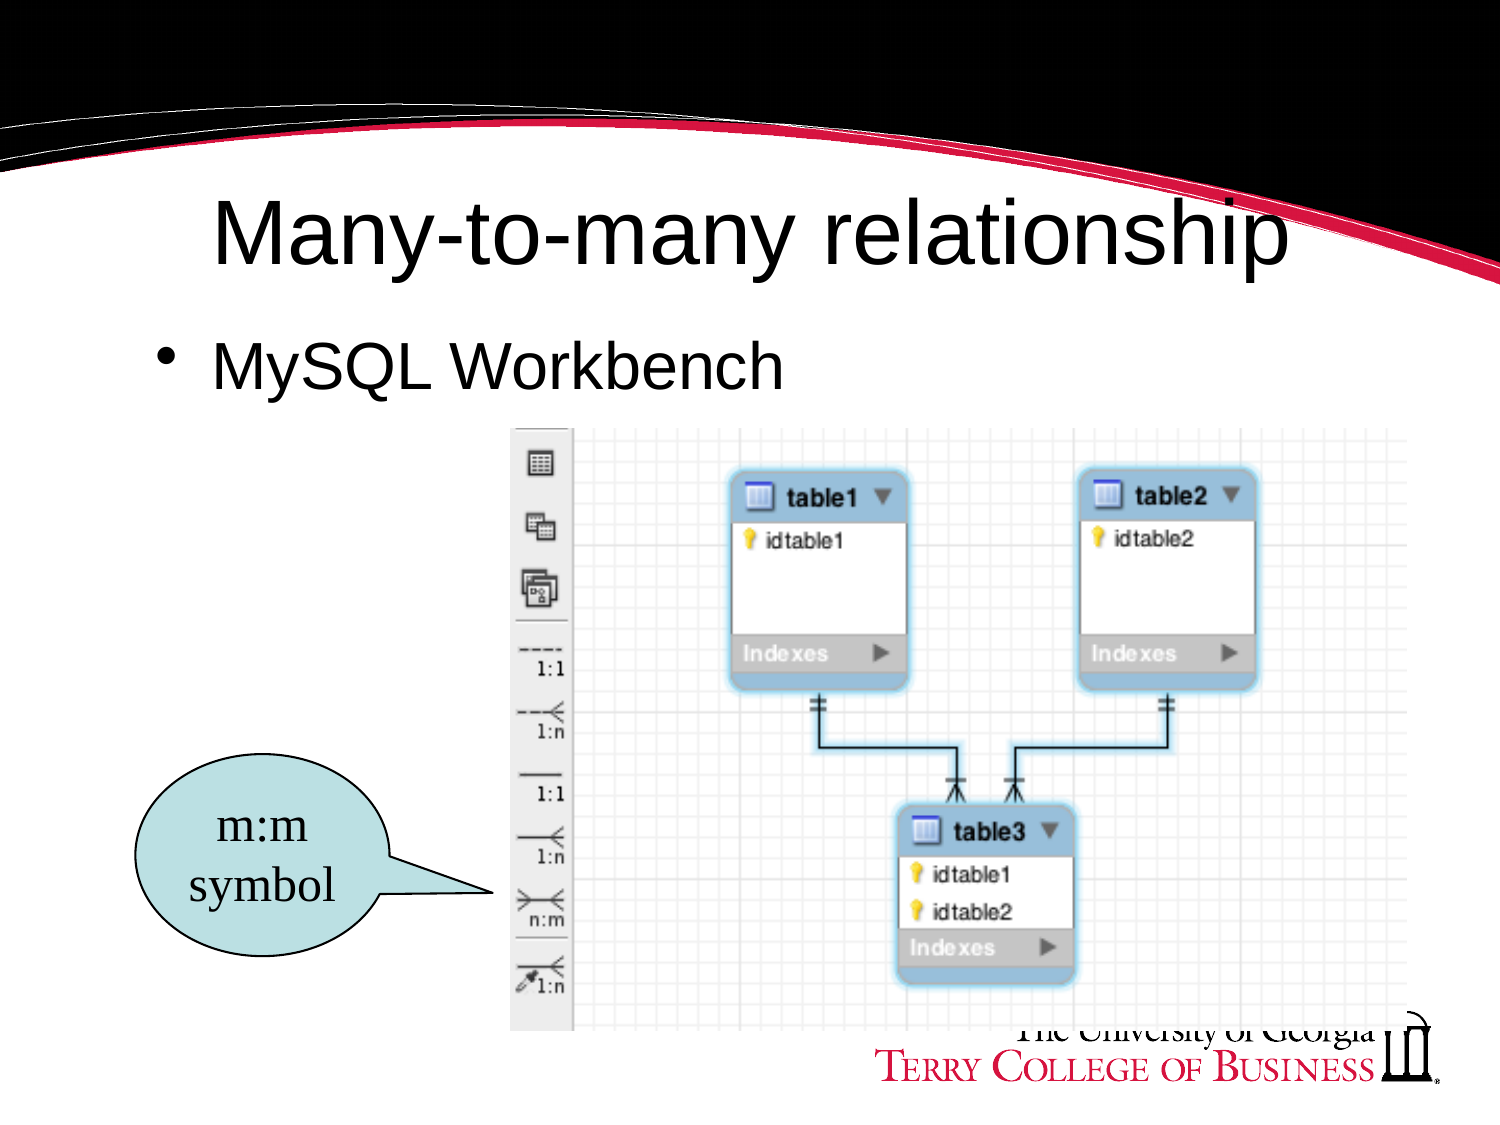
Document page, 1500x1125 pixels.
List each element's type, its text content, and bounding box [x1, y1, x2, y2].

text_box m:m symbol [135, 754, 493, 957]
picture [510, 427, 1440, 1084]
picture [0, 0, 1500, 286]
title Many-to-many relationship [77, 133, 1428, 322]
list MySQL Workbench [140, 315, 1415, 429]
